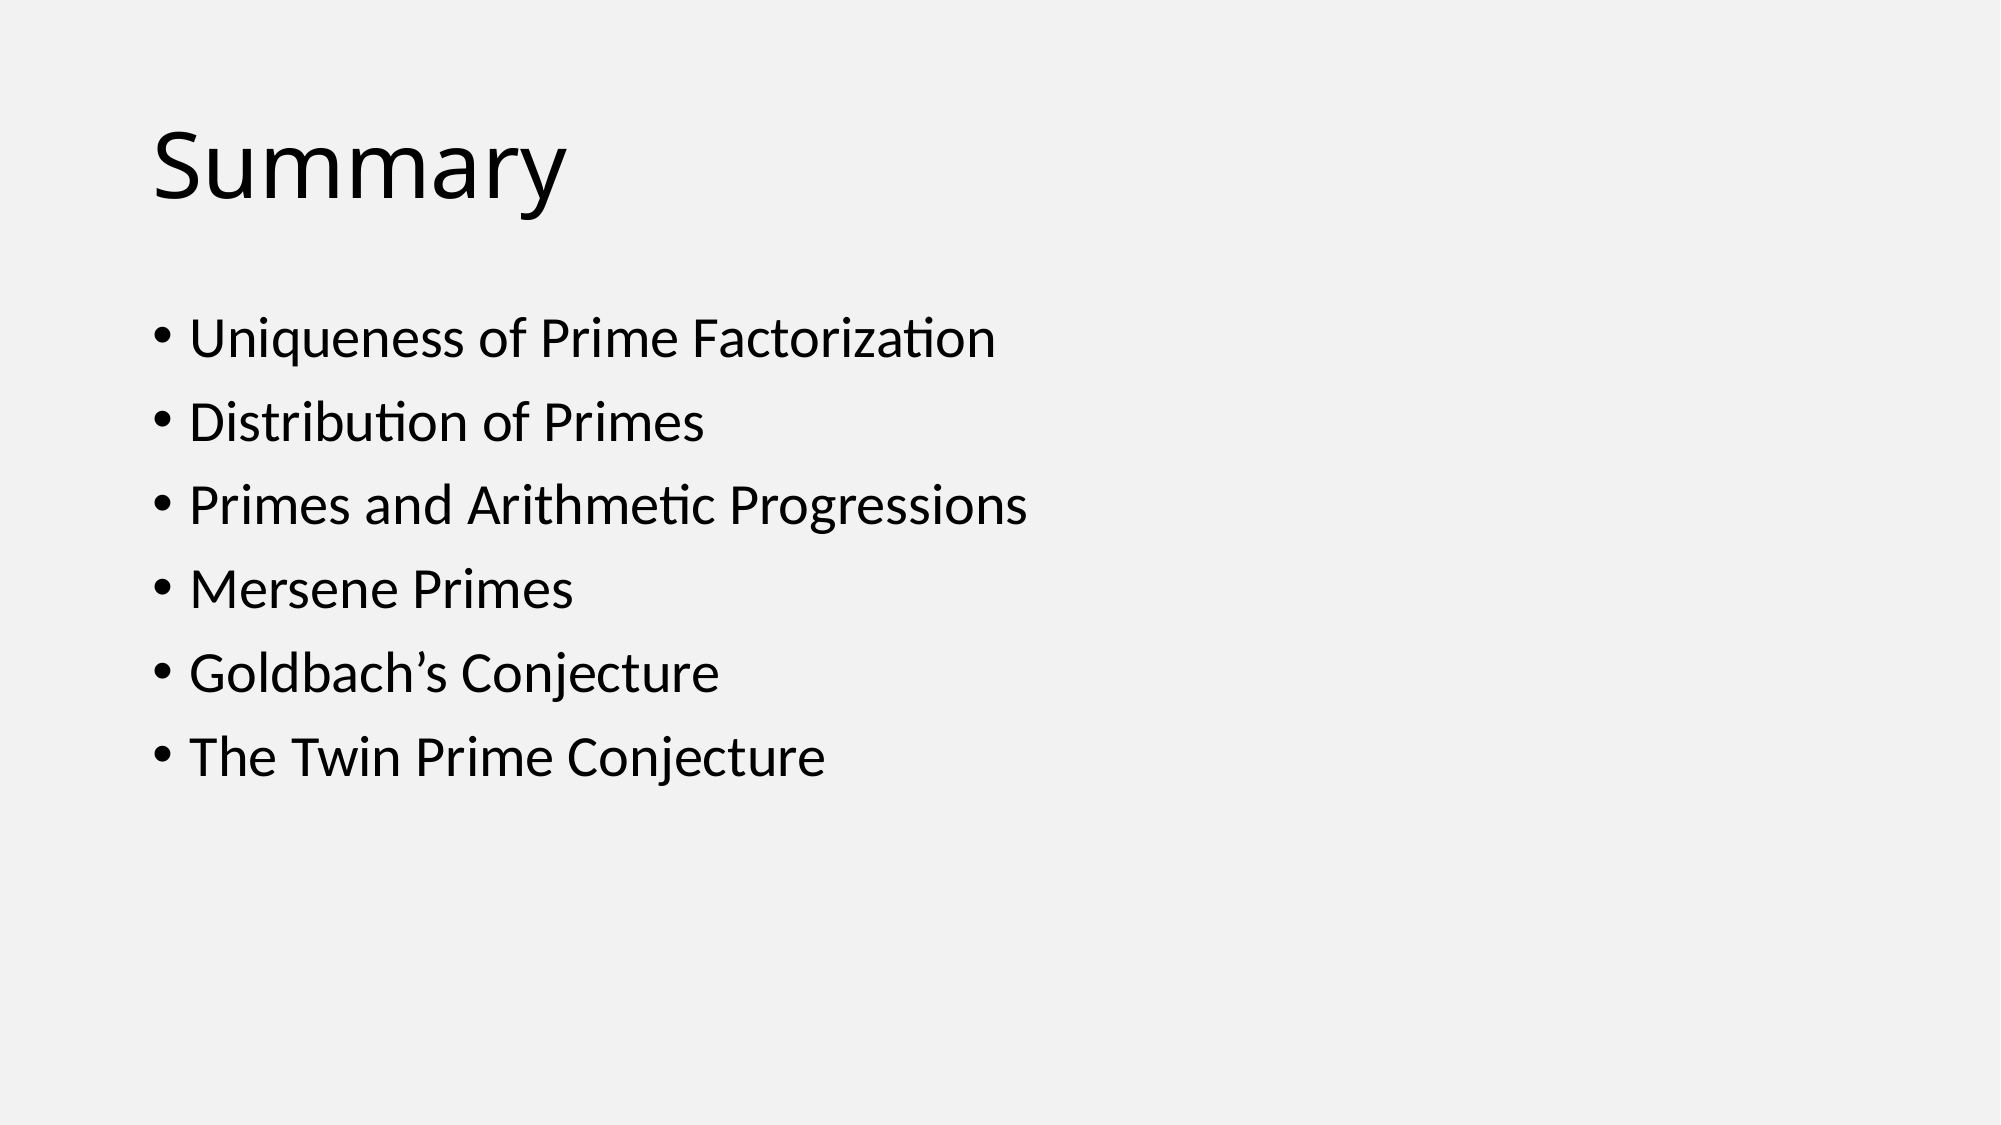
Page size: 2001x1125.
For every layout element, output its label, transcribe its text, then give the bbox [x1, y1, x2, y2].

title Summary [137, 59, 1863, 278]
list Uniqueness of Prime Factorization Distribution of Primes Primes and Arithmetic Progressions Mersene Primes Goldbach’s Conjecture The Twin Prime Conjecture [137, 299, 1863, 1014]
